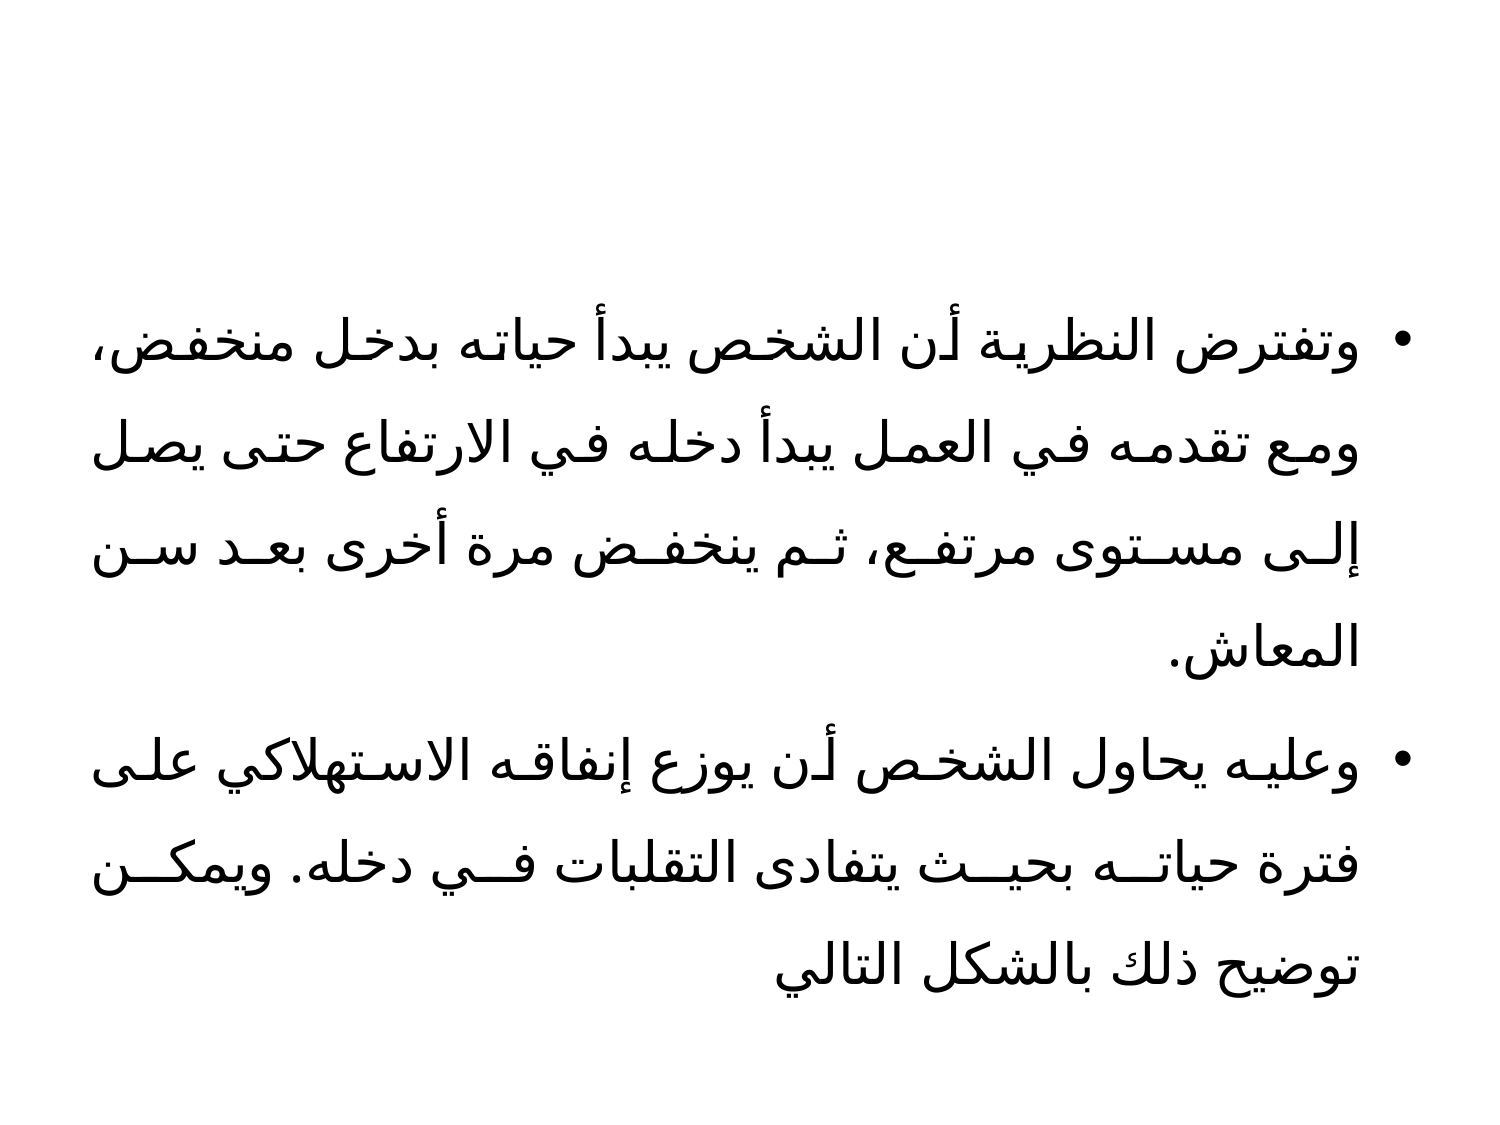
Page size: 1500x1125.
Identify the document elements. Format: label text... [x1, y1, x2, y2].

list وتفترض النظرية أن الشخص يبدأ حياته بدخل منخفض، ومع تقدمه في العمل يبدأ دخله في الارتفاع حتى يصل إلى مستوى مرتفع، ثم ينخفض مرة أخرى بعد سن المعاش. وعليه يحاول الشخص أن يوزع إنفاقه الاستهلاكي على فترة حياته بحيث يتفادى التقلبات في دخله. ويمكن توضيح ذلك بالشكل التالي [75, 262, 1425, 1005]
